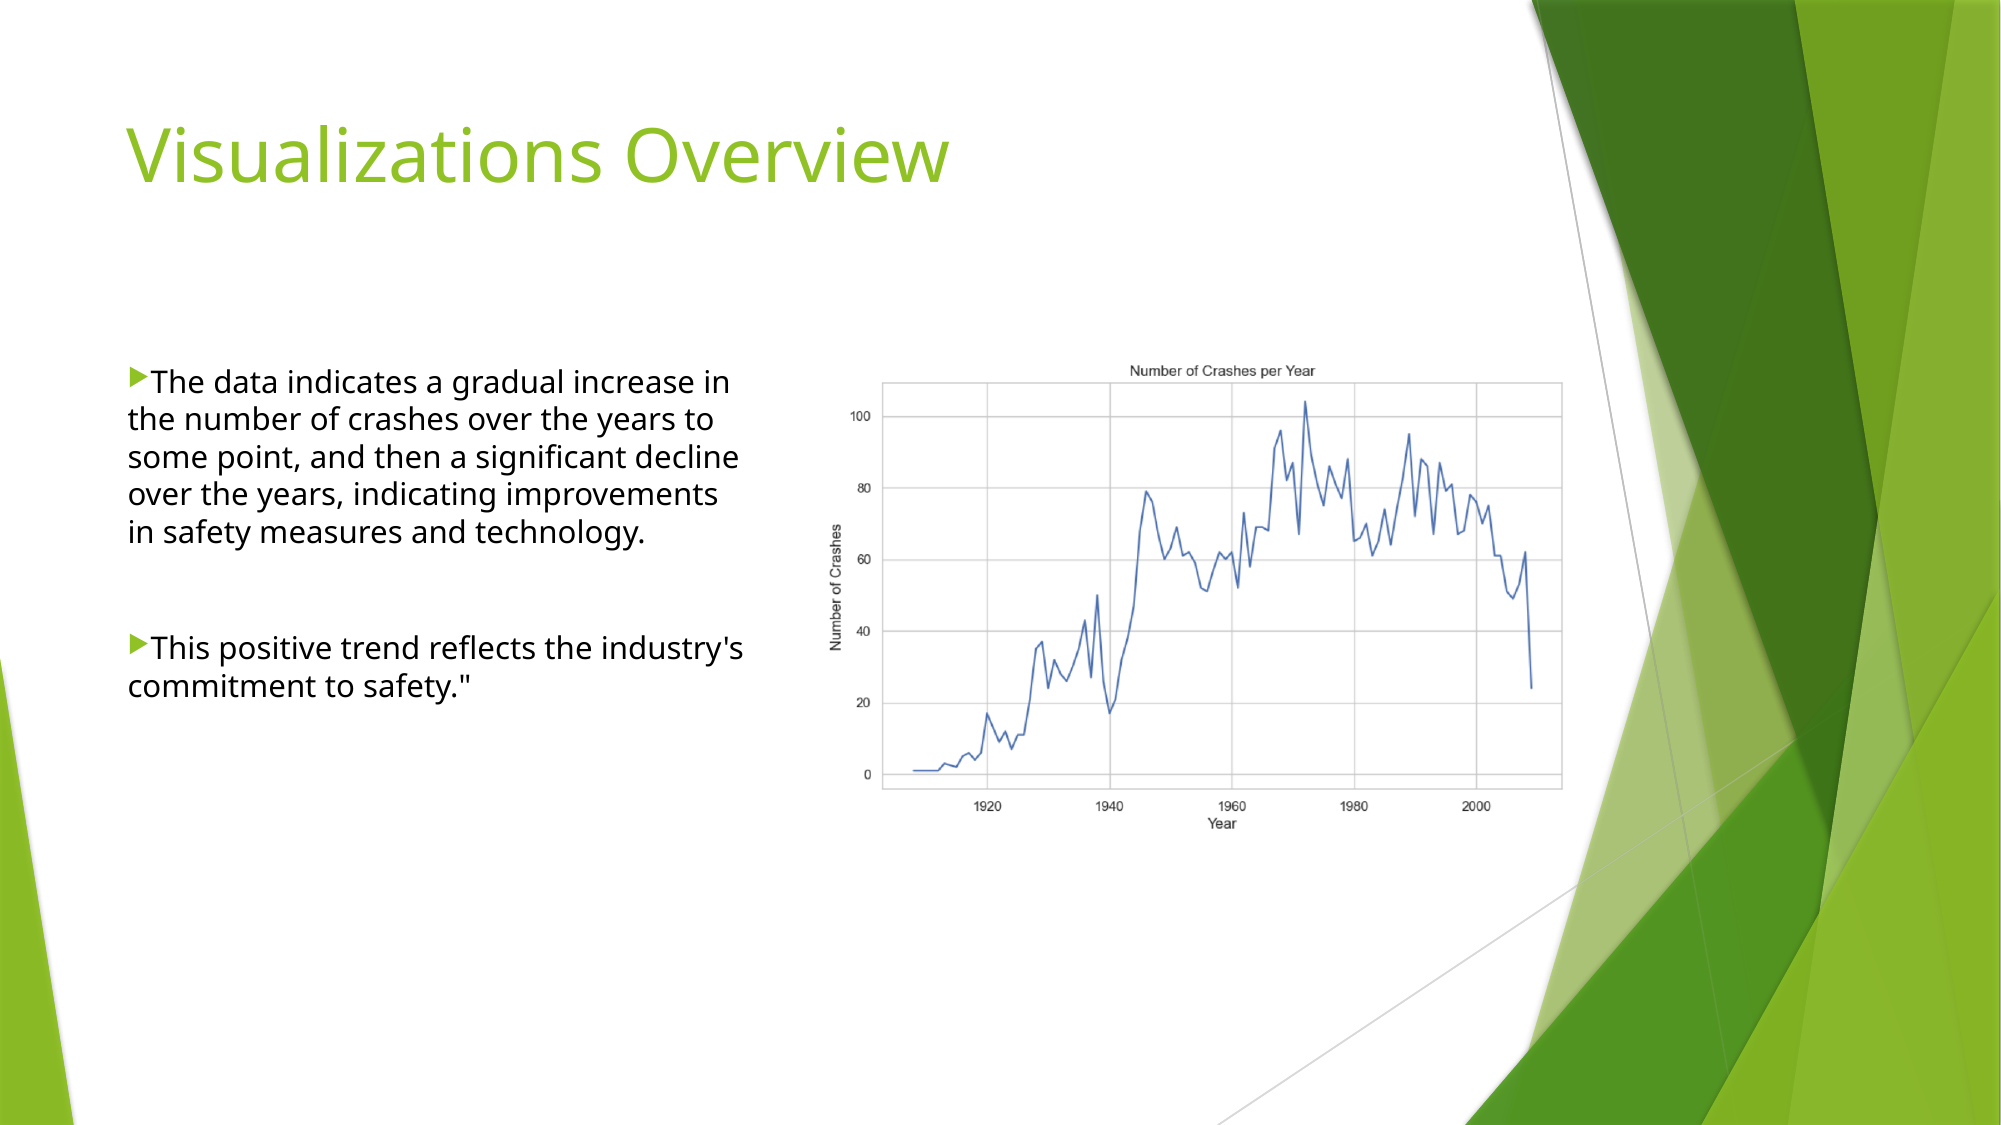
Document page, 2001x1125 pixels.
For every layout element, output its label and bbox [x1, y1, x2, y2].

list [817, 353, 1581, 844]
text_box [0, 0, 2000, 1125]
